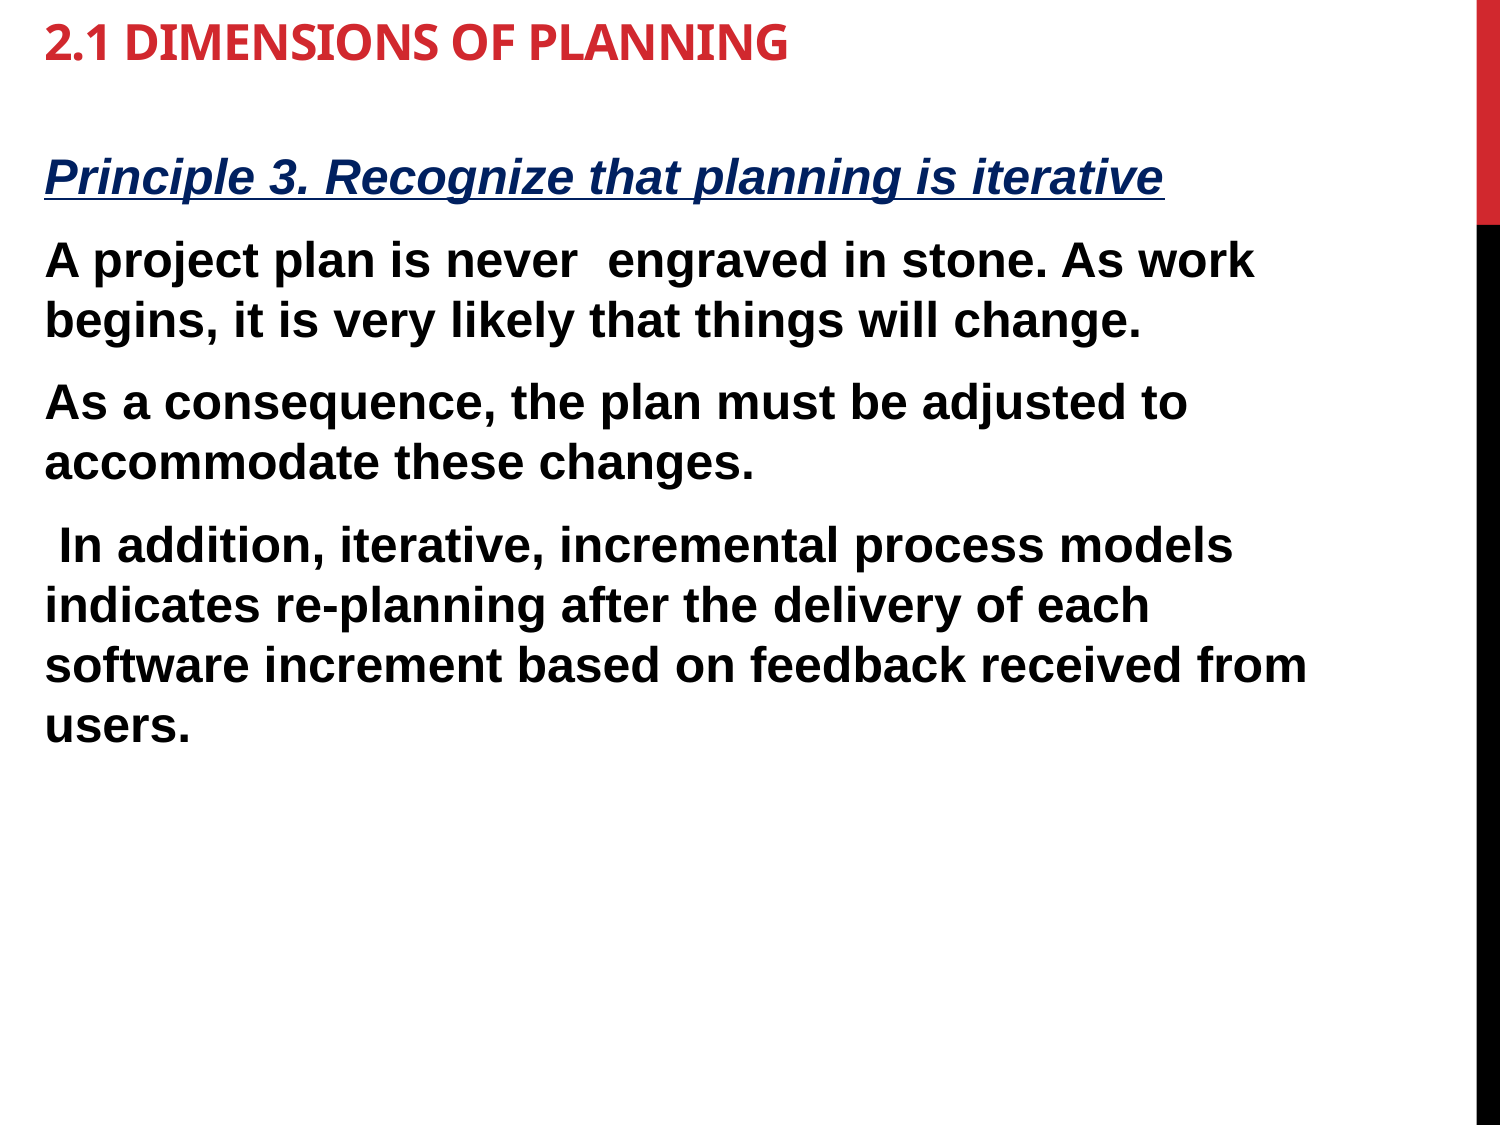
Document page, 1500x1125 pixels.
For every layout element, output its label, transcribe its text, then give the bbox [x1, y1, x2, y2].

title 2.1 Dimensions of planning [29, 0, 1258, 79]
list Principle 3. Recognize that planning is iterative A project plan is never engraved in stone. As work begins, it is very likely that things will change. As a consequence, the plan must be adjusted to accommodate these changes. In addition, iterative, incremental process models indicates re-planning after the delivery of each software increment based on feedback received from users. [29, 137, 1325, 1005]
